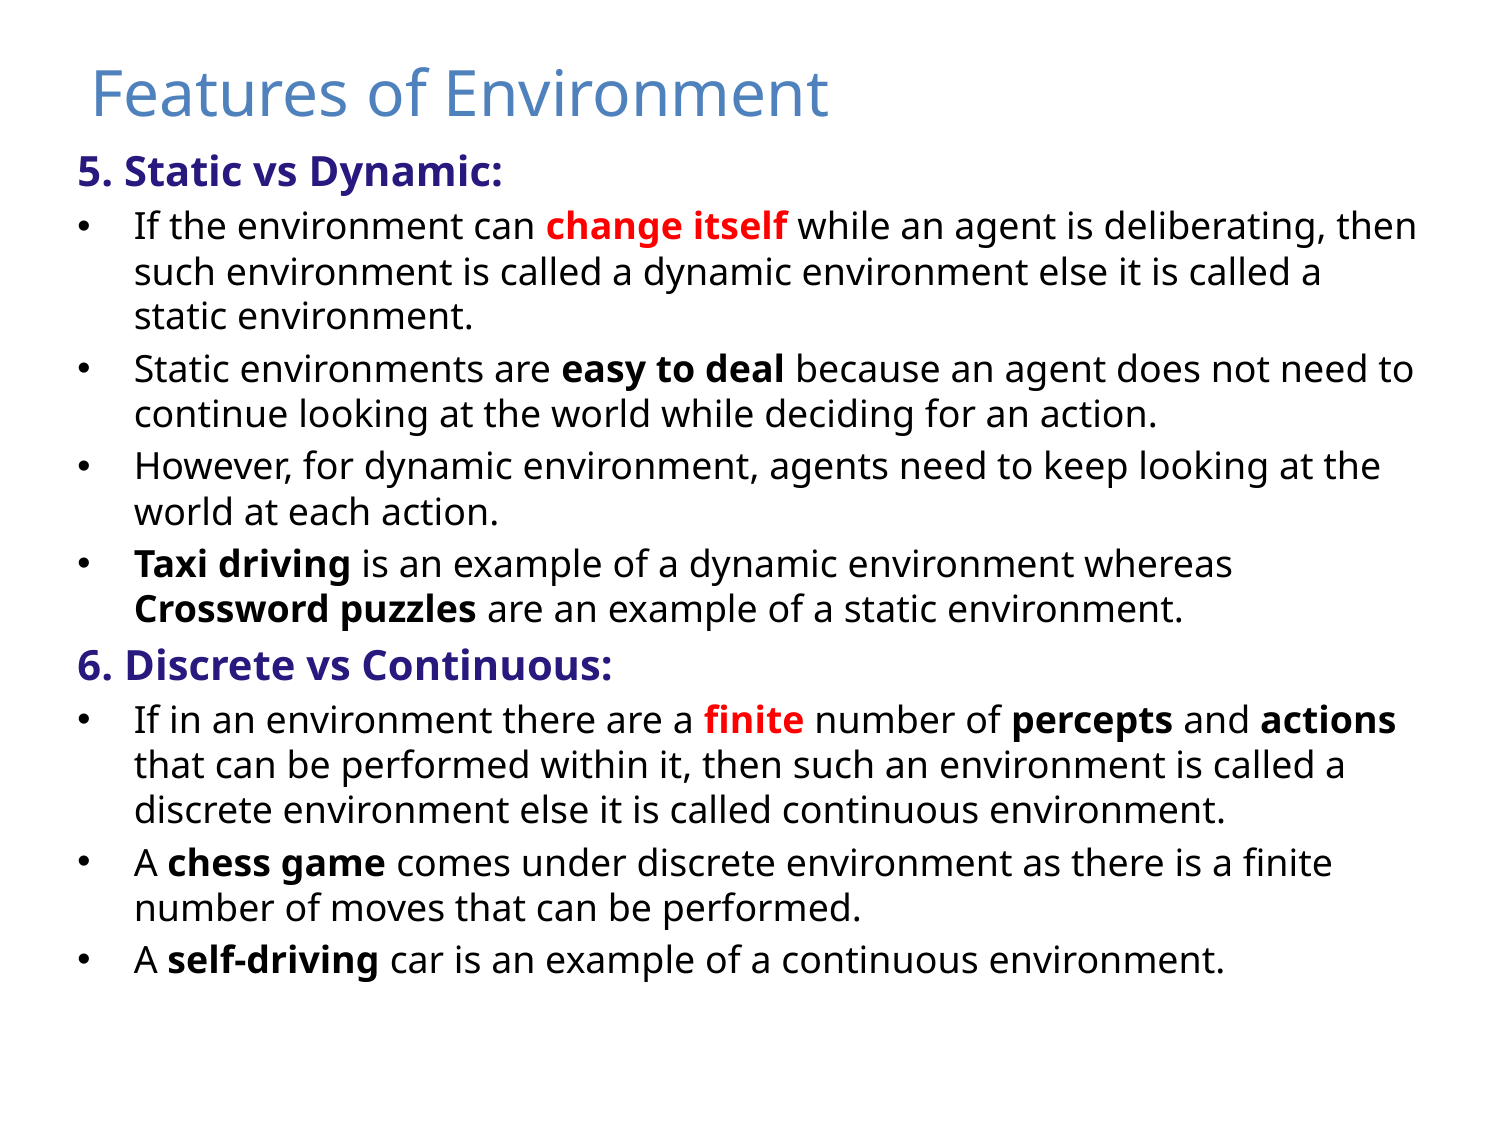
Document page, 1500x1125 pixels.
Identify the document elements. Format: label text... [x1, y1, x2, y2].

list 5. Static vs Dynamic: If the environment can change itself while an agent is deliberating, then such environment is called a dynamic environment else it is called a static environment. Static environments are easy to deal because an agent does not need to continue looking at the world while deciding for an action. However, for dynamic environment, agents need to keep looking at the world at each action. Taxi driving is an example of a dynamic environment whereas Crossword puzzles are an example of a static environment. 6. Discrete vs Continuous: If in an environment there are a finite number of percepts and actions that can be performed within it, then such an environment is called a discrete environment else it is called continuous environment. A chess game comes under discrete environment as there is a finite number of moves that can be performed. A self-driving car is an example of a continuous environment. [62, 137, 1438, 1087]
title Features of Environment [75, 45, 1425, 137]
